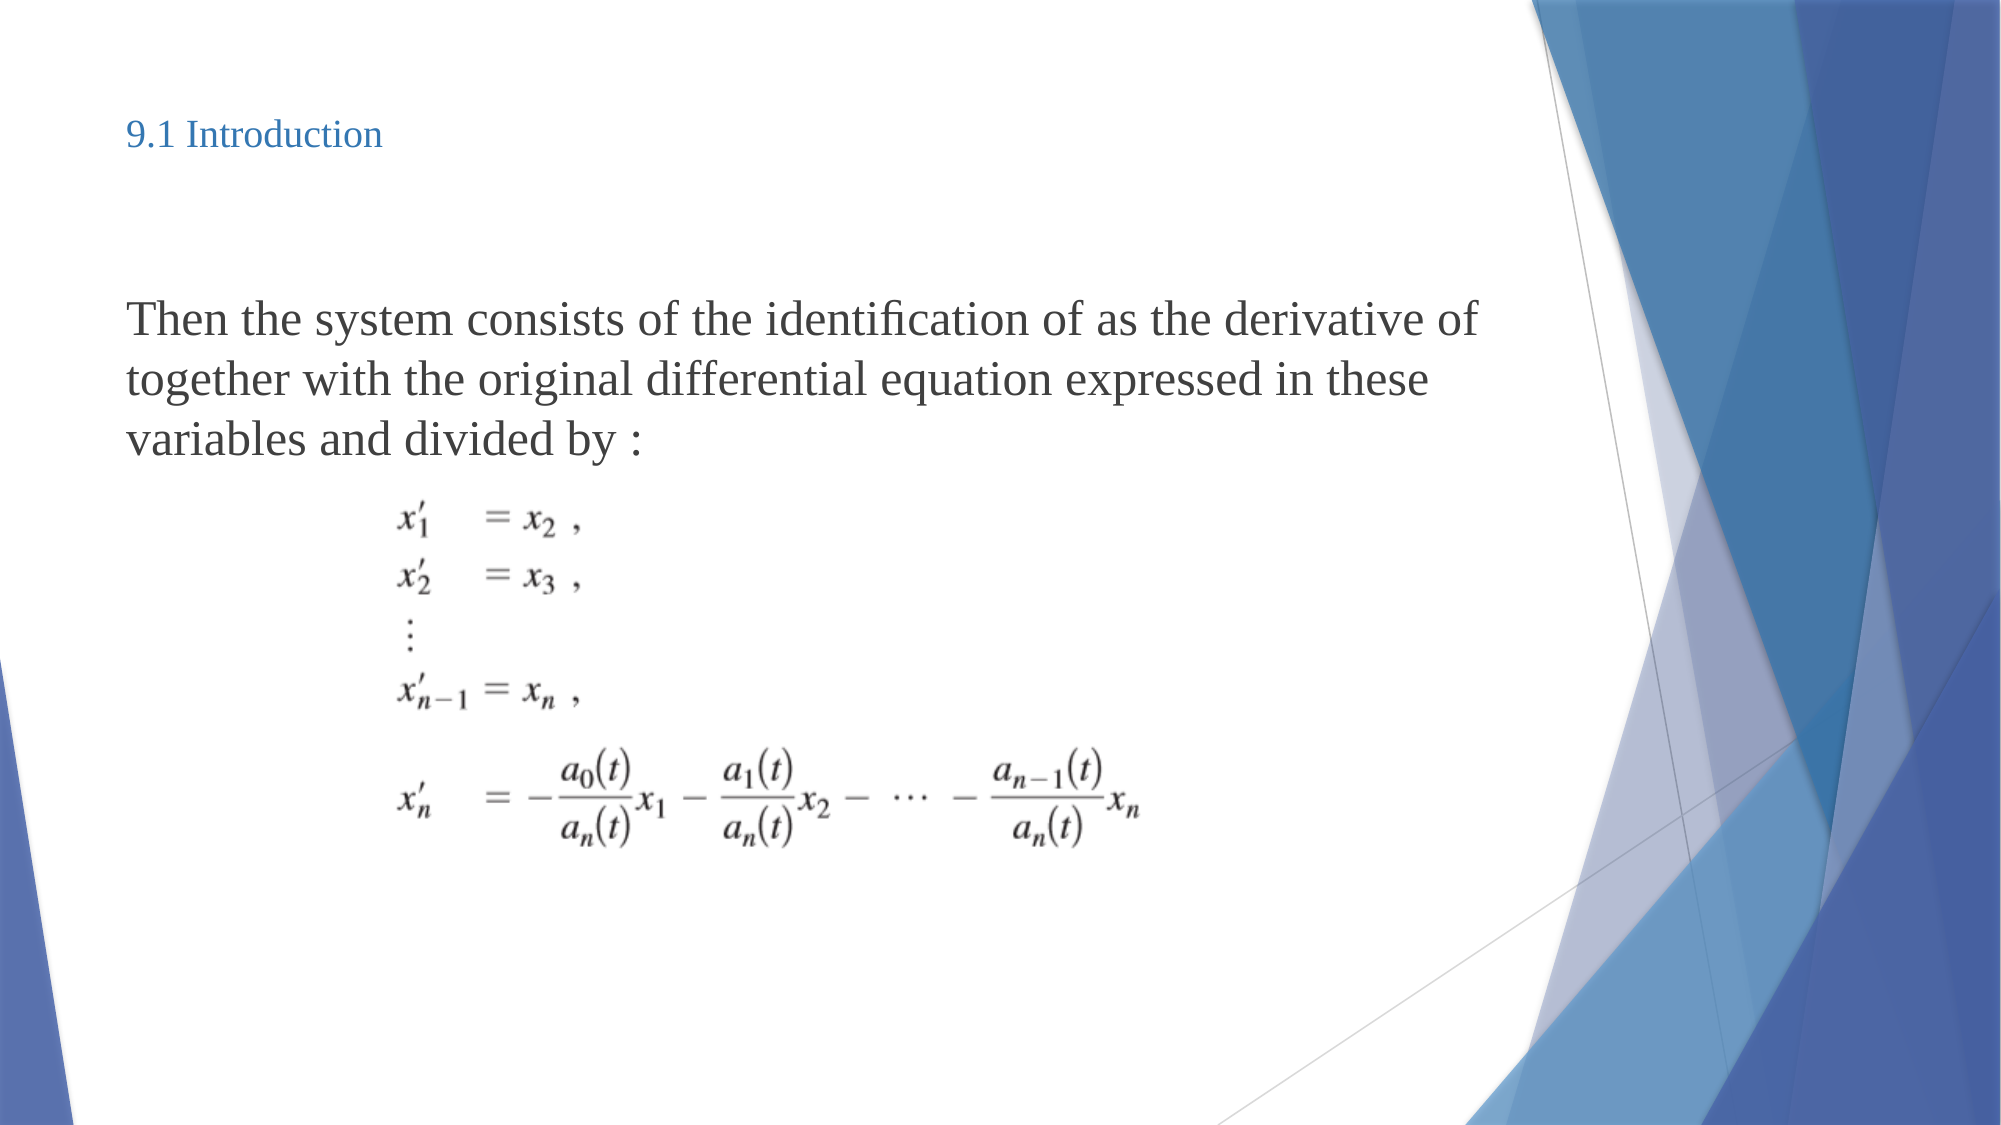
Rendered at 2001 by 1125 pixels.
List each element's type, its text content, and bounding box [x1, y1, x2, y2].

title 9.1 Introduction [111, 99, 1522, 278]
picture [380, 484, 1157, 861]
list Then the system consists of the identiﬁcation of as the derivative of together with the original differential equation expressed in these variables and divided by : [111, 278, 1598, 1004]
